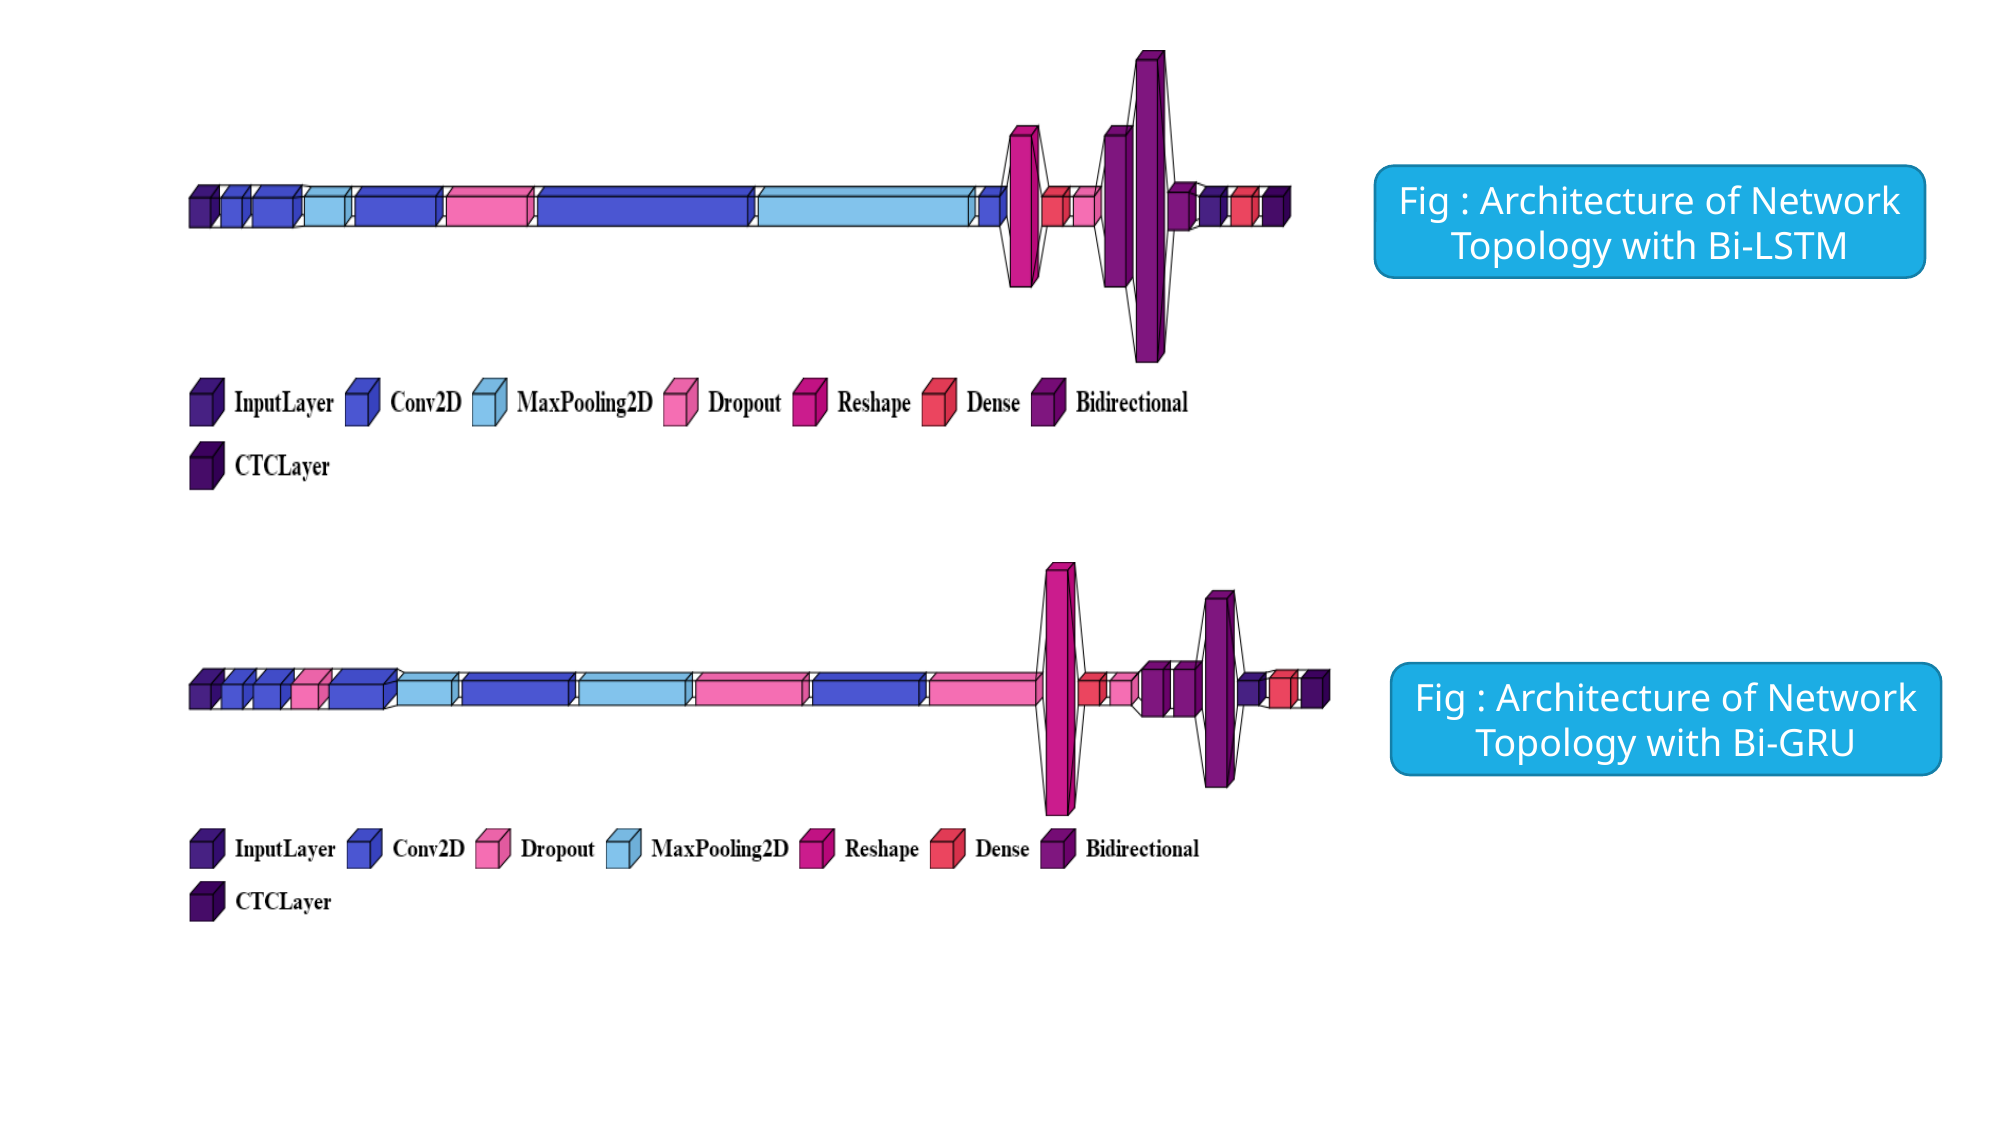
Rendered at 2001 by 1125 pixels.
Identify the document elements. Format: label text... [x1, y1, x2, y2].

text_box Fig : Architecture of Network Topology with Bi-LSTM [1373, 164, 1927, 279]
picture [179, 562, 1341, 934]
text_box Fig : Architecture of Network Topology with Bi-GRU [1389, 661, 1943, 777]
picture [179, 50, 1303, 505]
